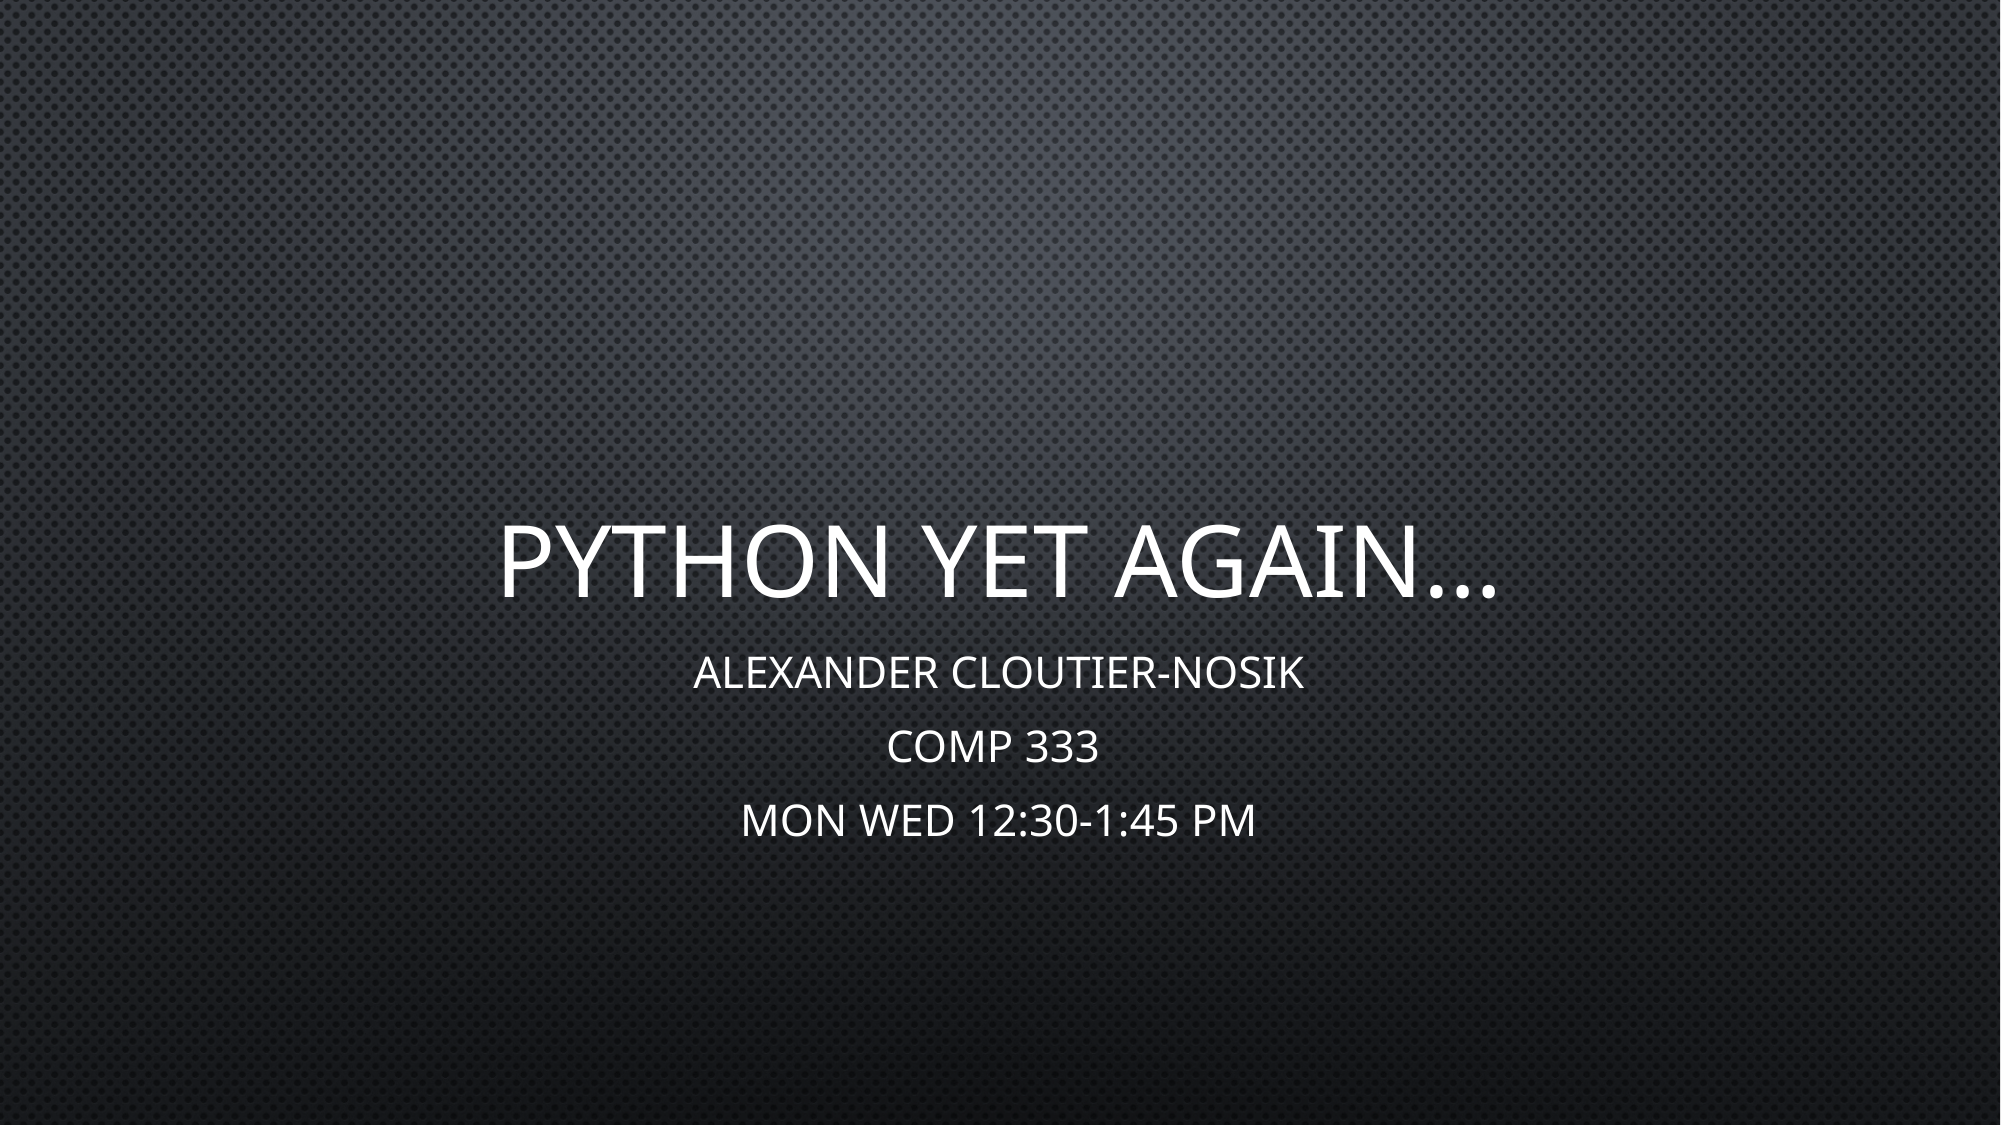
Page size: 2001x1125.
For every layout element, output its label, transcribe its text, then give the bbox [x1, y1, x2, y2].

subtitle Alexander Cloutier-Nosik Comp 333 Mon Wed 12:30-1:45 pm [287, 637, 1711, 950]
title Python Yet Again… [287, 99, 1711, 625]
